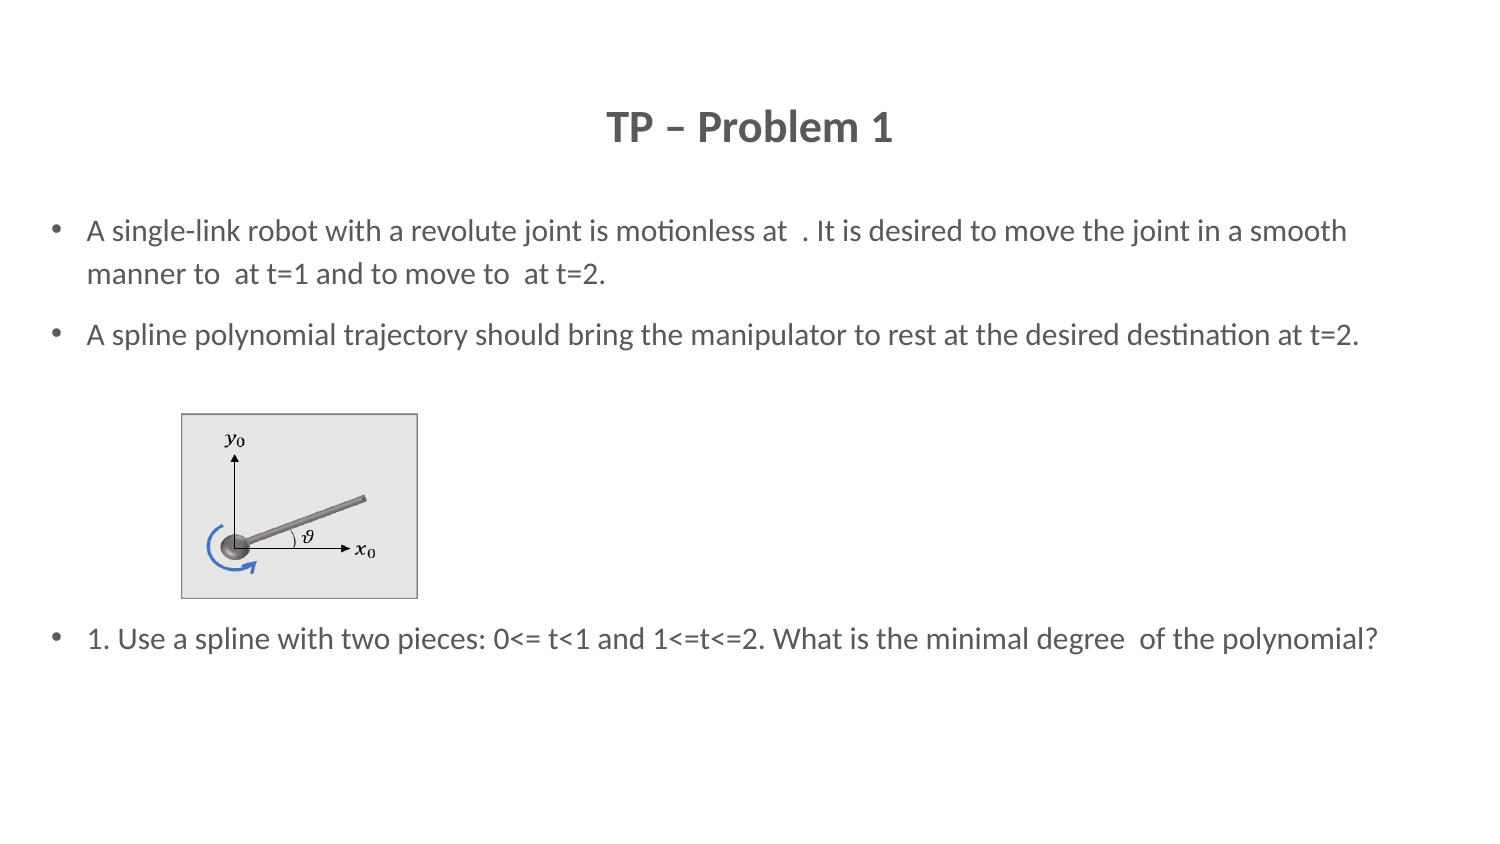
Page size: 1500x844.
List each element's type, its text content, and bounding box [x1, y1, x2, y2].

picture [179, 412, 420, 600]
title TP – Problem 1 [51, 72, 1449, 167]
